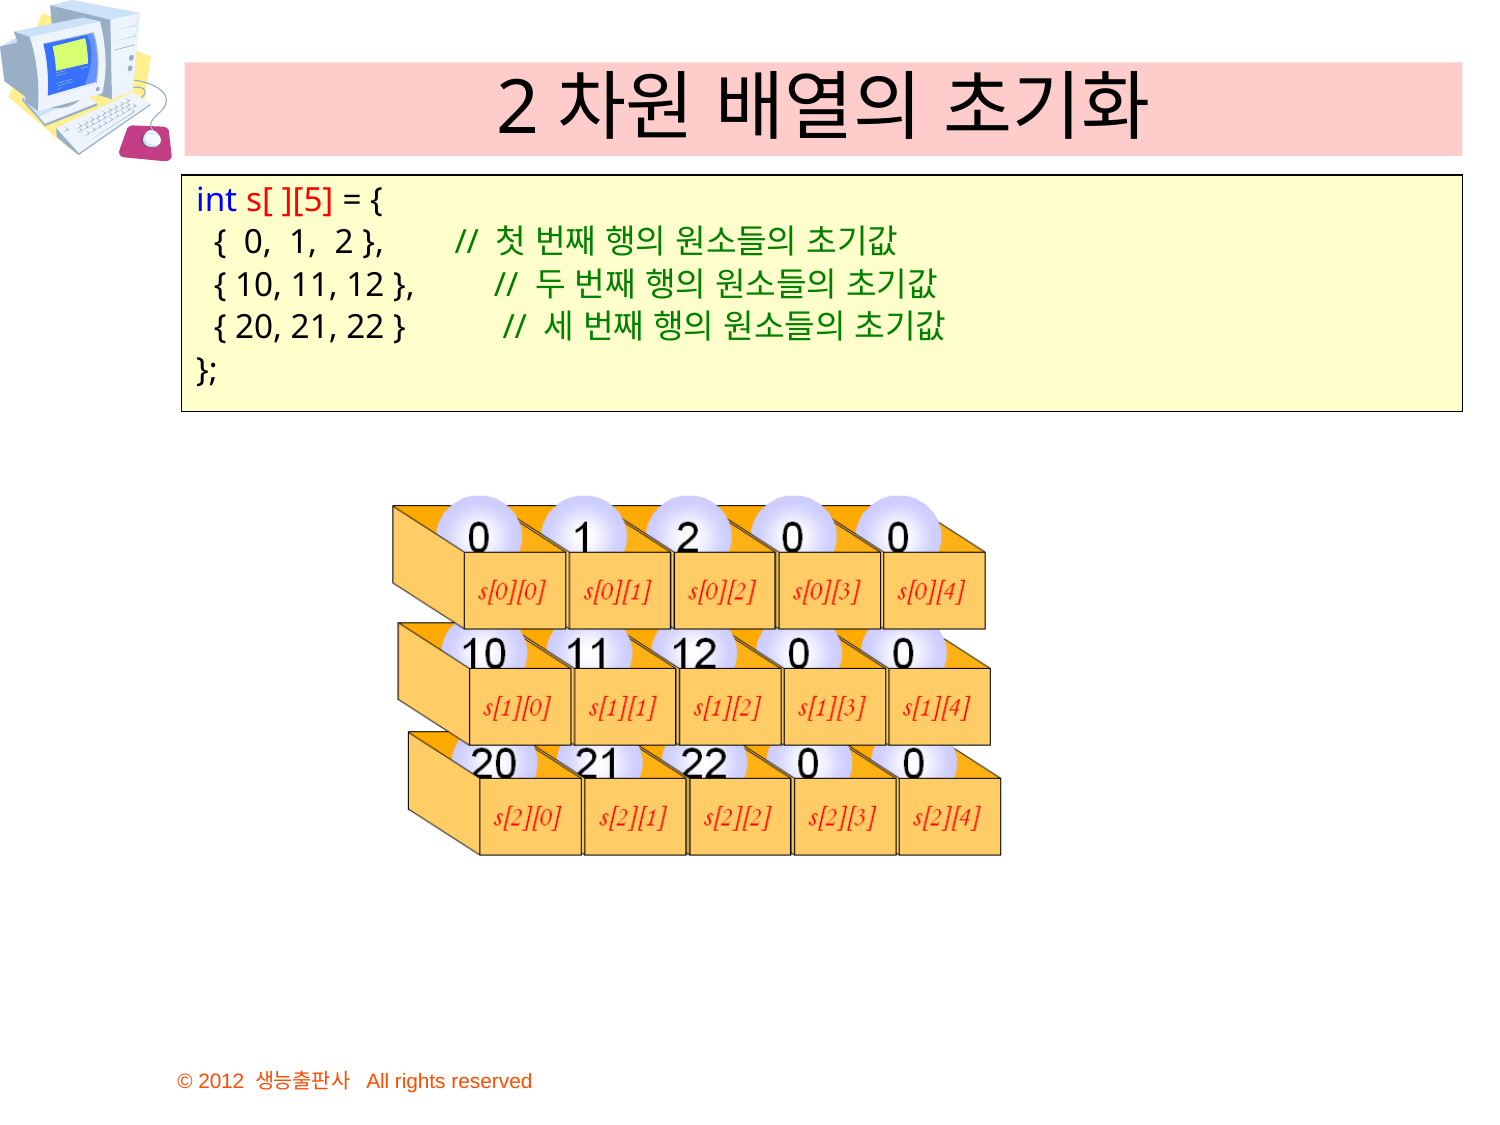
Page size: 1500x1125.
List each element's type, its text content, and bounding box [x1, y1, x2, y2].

text_box int s[ ][5] = { { 0, 1, 2 }, // 첫 번째 행의 원소들의 초기값 { 10, 11, 12 }, // 두 번째 행의 원소들의 초기값 { 20, 21, 22 } // 세 번째 행의 원소들의 초기값 }; [181, 175, 1463, 412]
picture [381, 474, 1023, 867]
title 2차원 배열의 초기화 [184, 62, 1463, 157]
